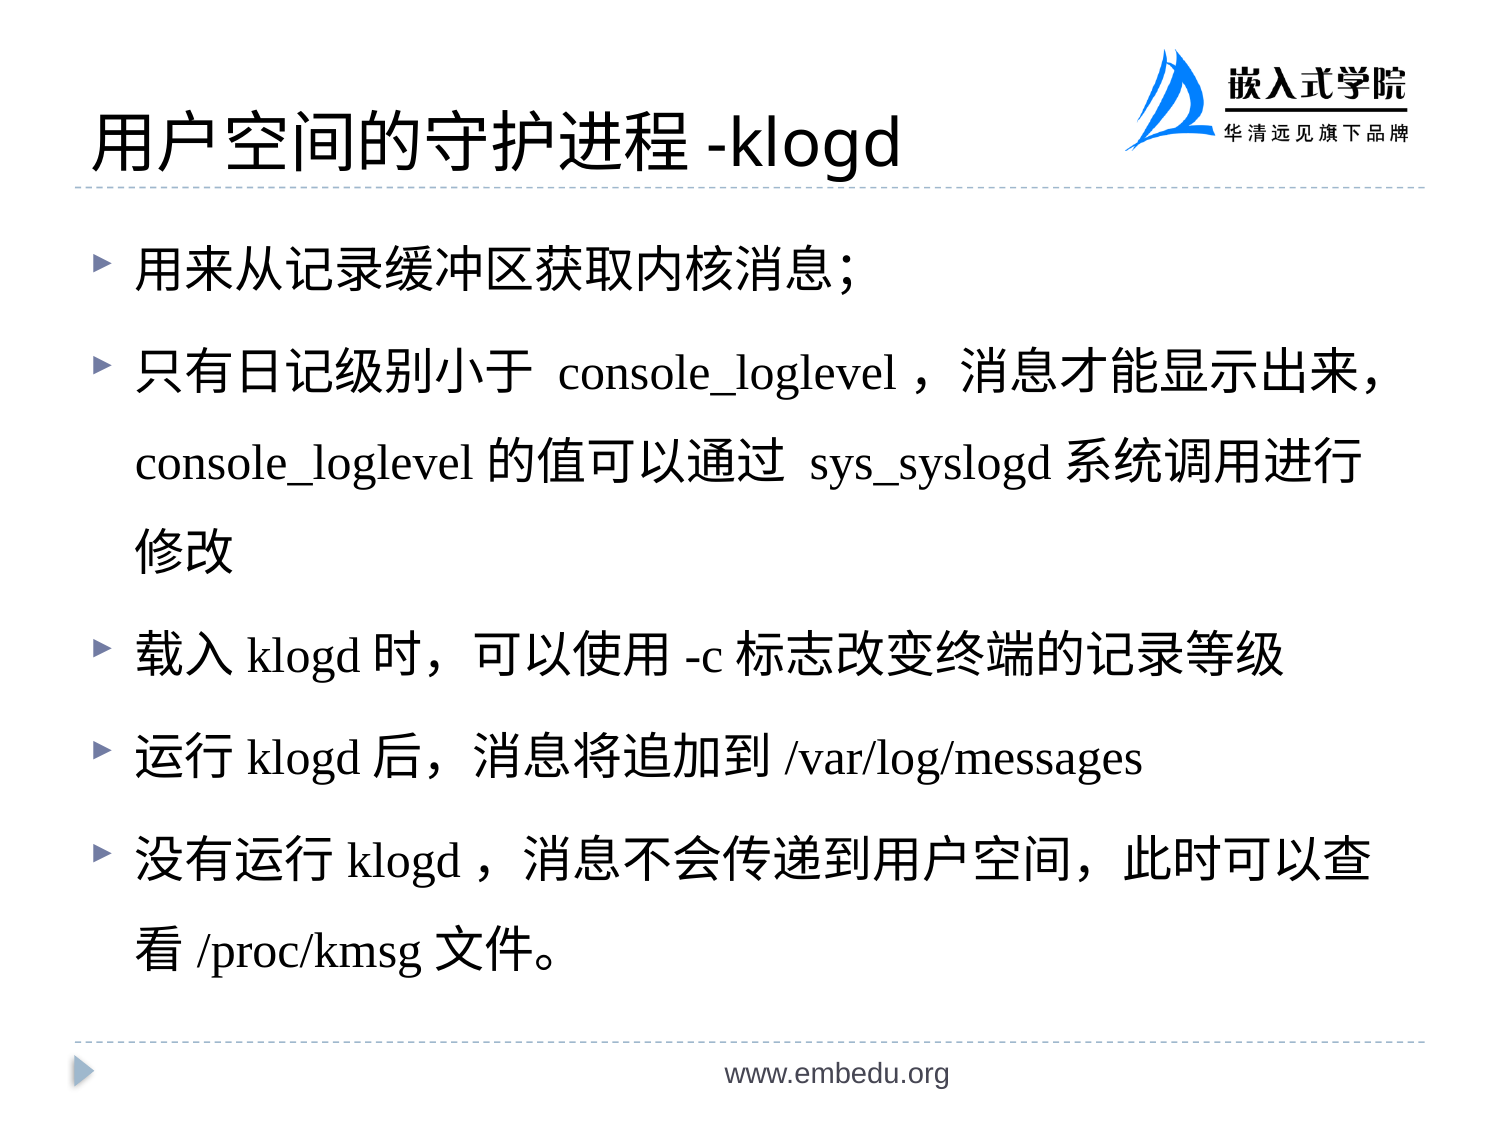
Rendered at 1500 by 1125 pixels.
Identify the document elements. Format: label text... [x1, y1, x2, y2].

list 用来从记录缓冲区获取内核消息； 只有日记级别小于 console_loglevel，消息才能显示出来，console_loglevel的值可以通过 sys_syslogd系统调用进行修改 载入klogd时，可以使用-c标志改变终端的记录等级 运行klogd后，消息将追加到/var/log/messages 没有运行klogd，消息不会传递到用户空间，此时可以查看/proc/kmsg文件。 [74, 199, 1426, 1006]
footer www.embedu.org [600, 1046, 1075, 1125]
title 用户空间的守护进程-klogd [74, 24, 1426, 188]
